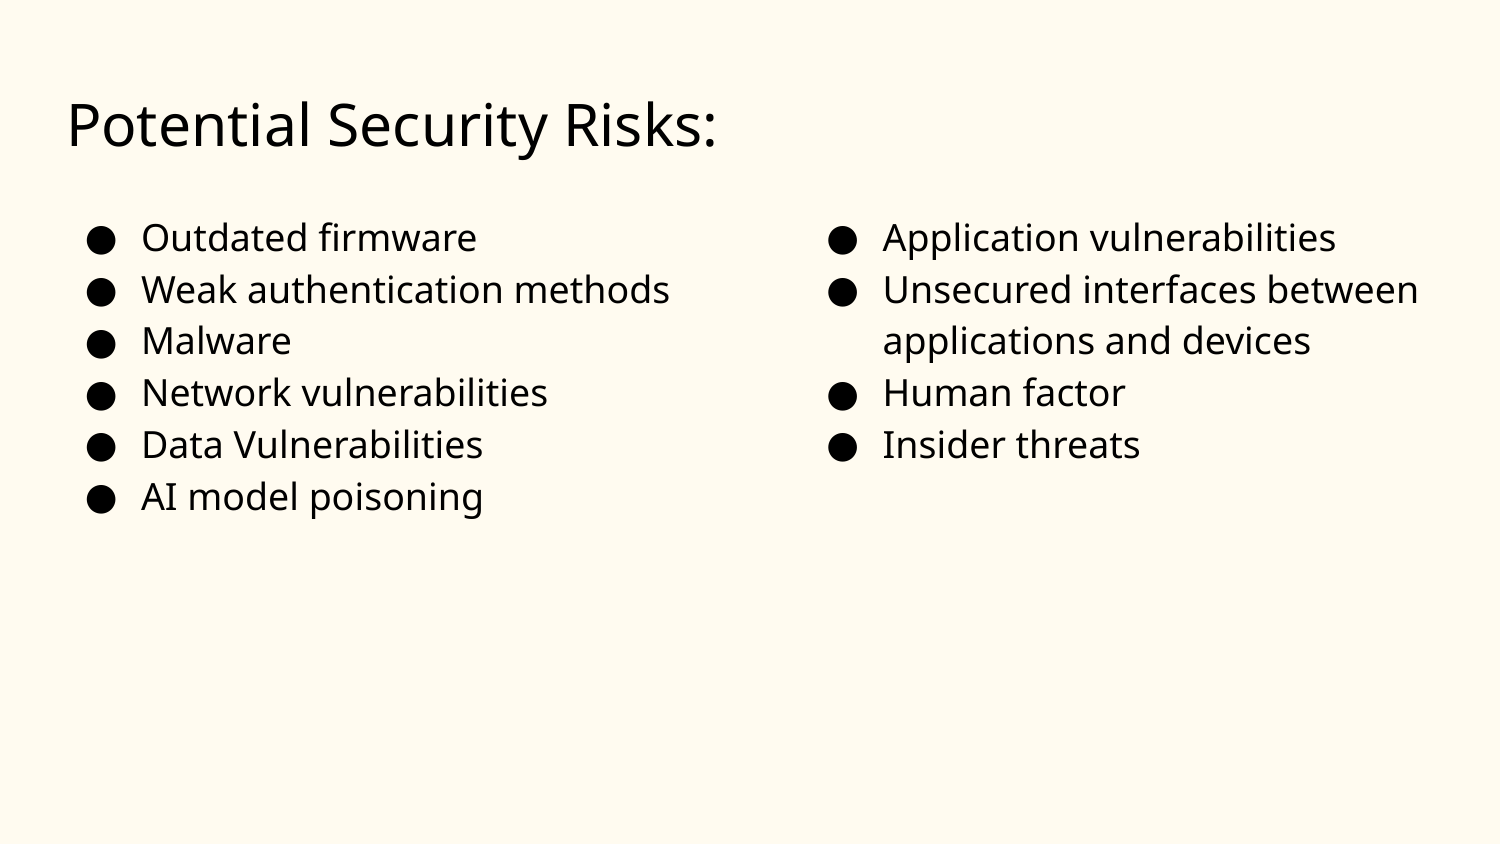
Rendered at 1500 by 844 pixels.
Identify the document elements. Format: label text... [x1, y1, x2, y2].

list Outdated firmware Weak authentication methods Malware Network vulnerabilities Data Vulnerabilities AI model poisoning [51, 192, 708, 536]
list Application vulnerabilities Unsecured interfaces between applications and devices Human factor Insider threats [792, 192, 1449, 536]
title Potential Security Risks: [51, 72, 1449, 174]
